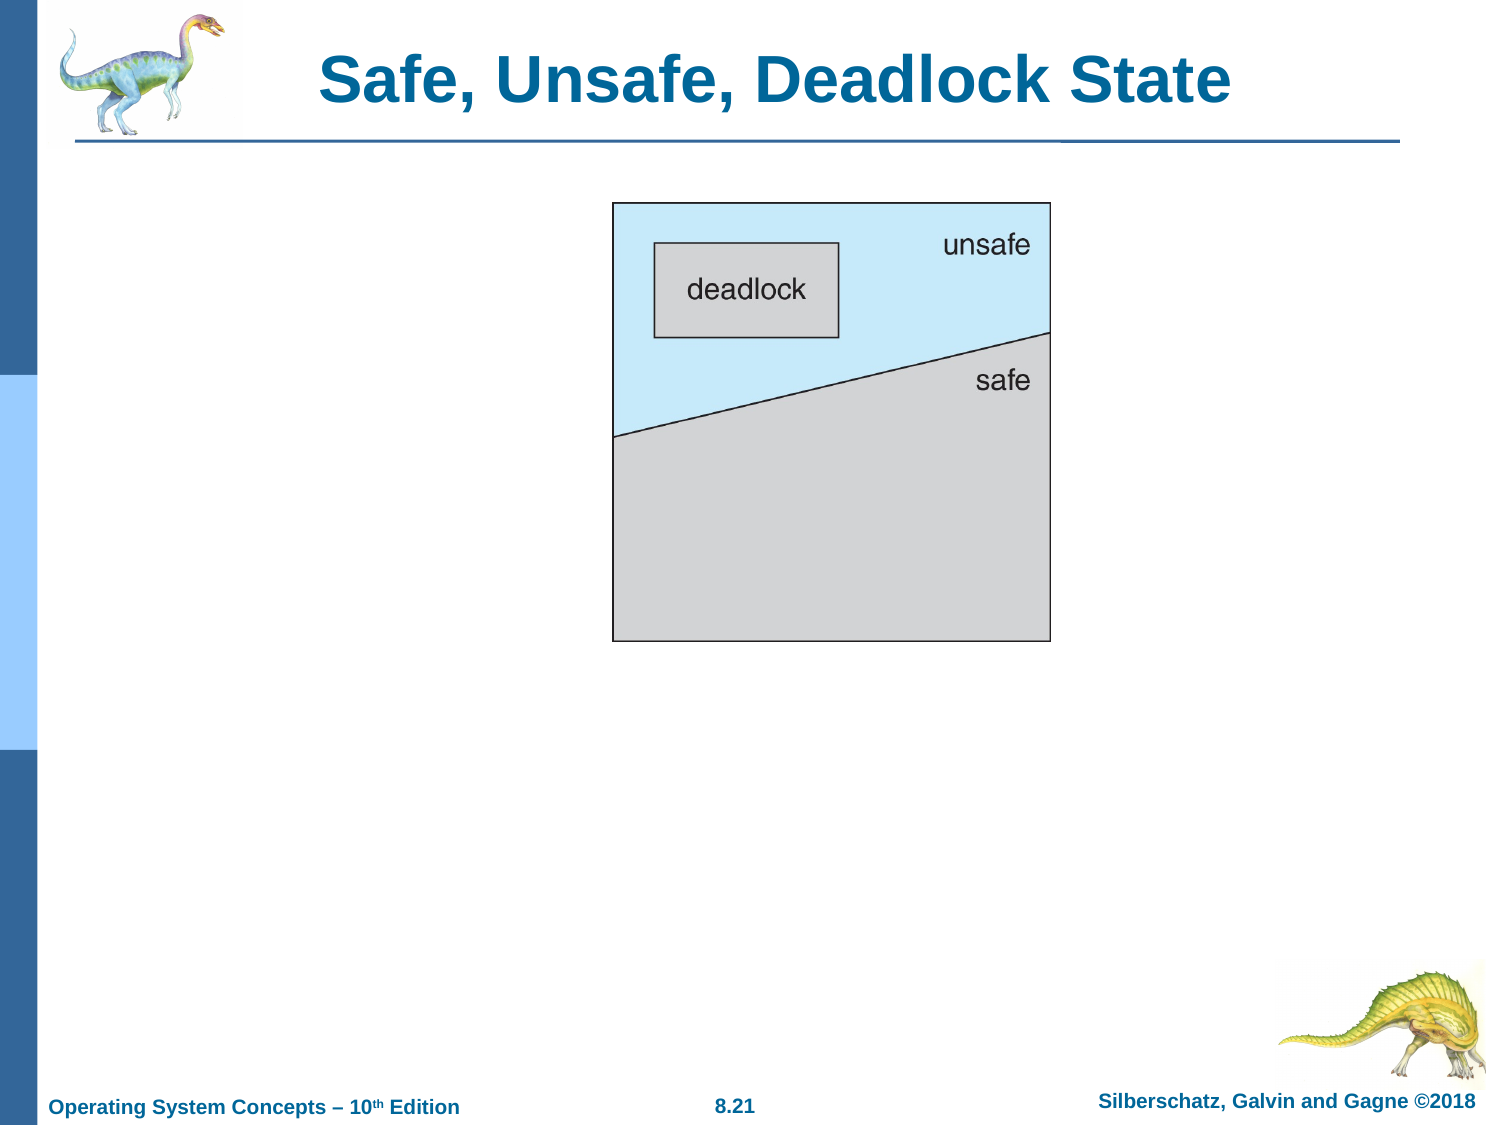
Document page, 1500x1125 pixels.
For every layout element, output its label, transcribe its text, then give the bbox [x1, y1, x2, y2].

picture [612, 202, 1052, 643]
title Safe, Unsafe, Deadlock State [110, 29, 1461, 124]
picture [46, 0, 243, 149]
picture [1275, 959, 1486, 1090]
